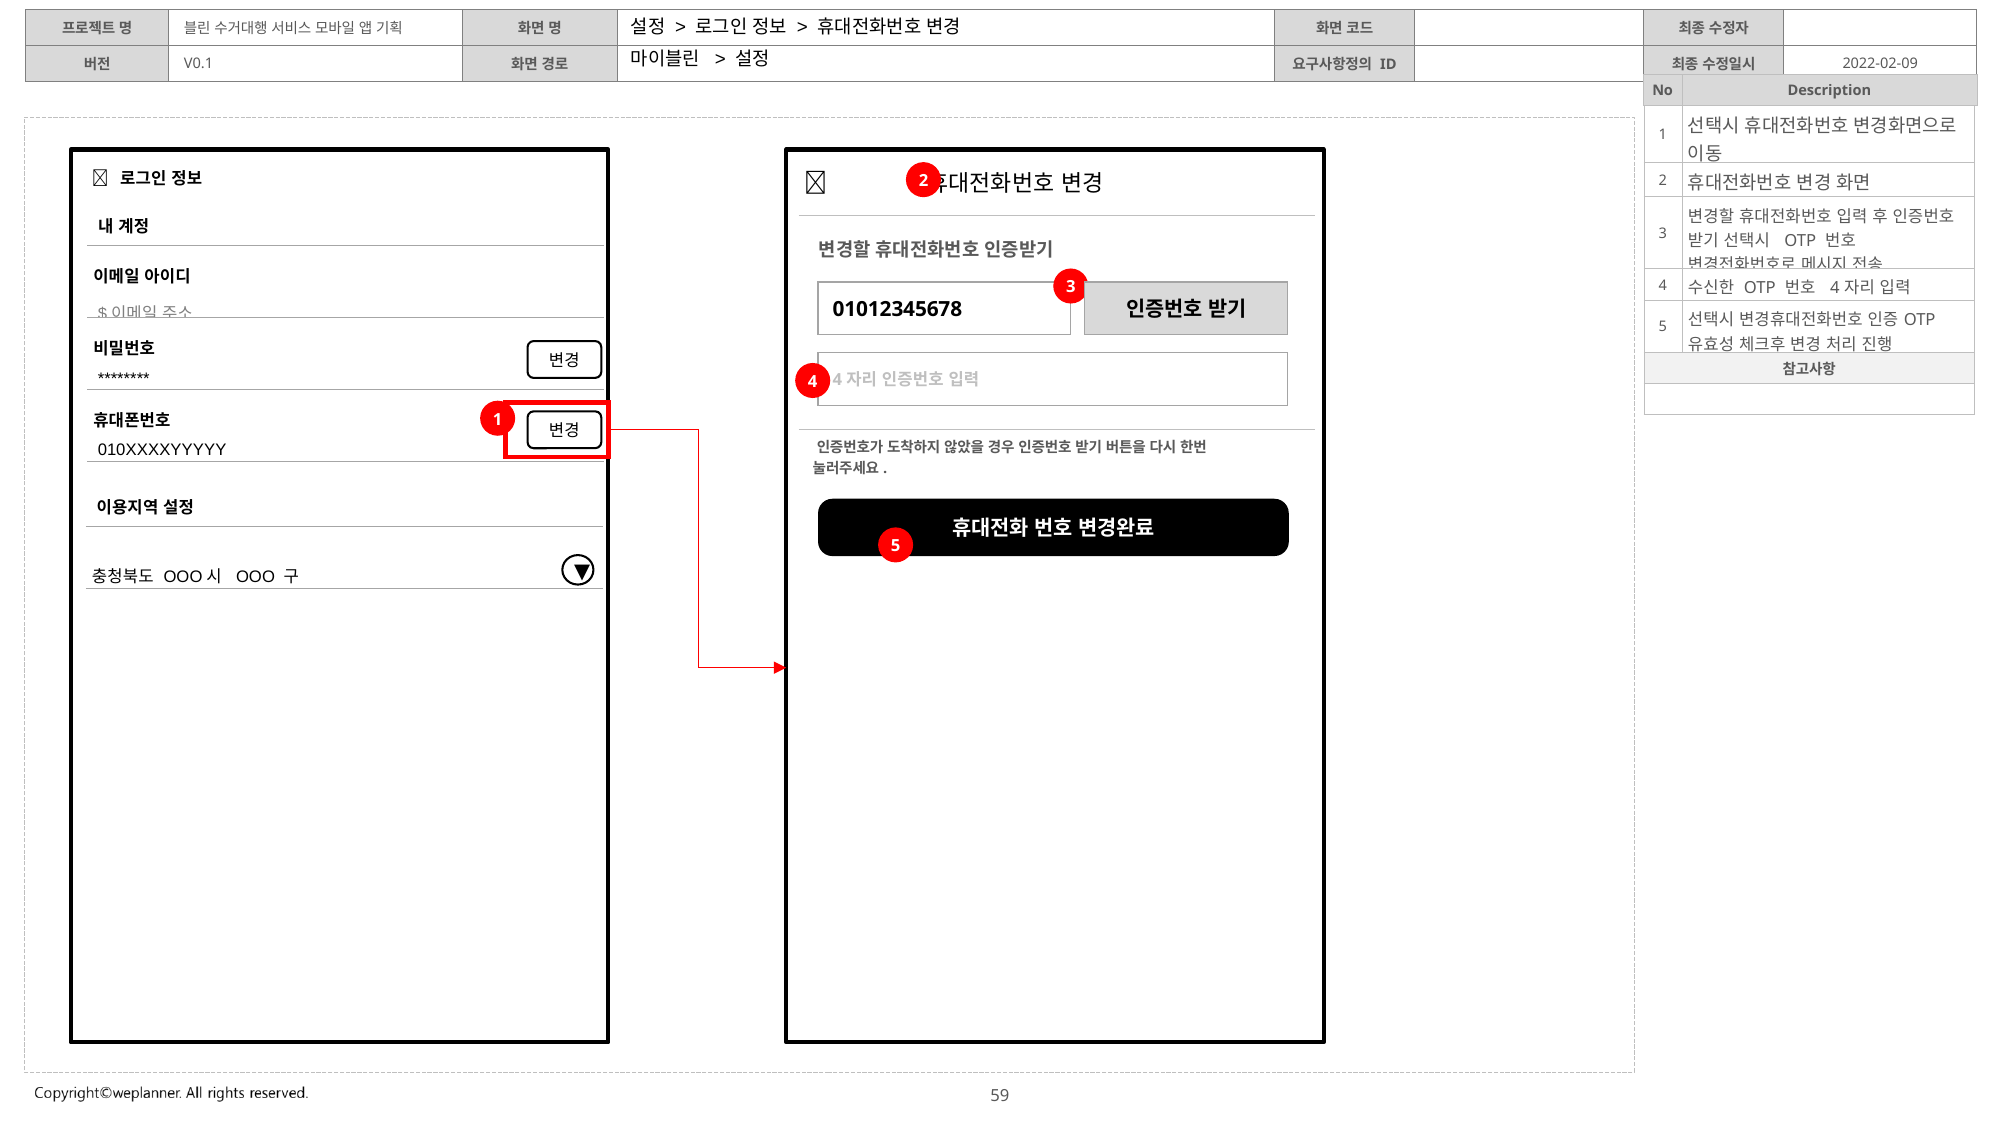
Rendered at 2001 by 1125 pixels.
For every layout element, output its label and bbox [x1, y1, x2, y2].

table_cell [1683, 163, 1974, 196]
table_cell [1683, 301, 1974, 352]
table_cell [1645, 197, 1682, 268]
table_header [799, 216, 1315, 429]
text_box [616, 10, 1272, 74]
table_cell [1645, 384, 1974, 414]
table_cell [1645, 269, 1682, 300]
slide_number [0, 1067, 2000, 1125]
table_header [1683, 106, 1974, 162]
text_box [70, 149, 1324, 1043]
table_cell [1645, 353, 1974, 383]
table_cell [1683, 197, 1974, 268]
table_header [1645, 106, 1682, 162]
table_header [86, 485, 603, 526]
table_cell [1645, 163, 1682, 196]
table_cell [1683, 269, 1974, 300]
table_header [87, 204, 604, 245]
table_cell [799, 430, 1315, 497]
table_cell [1645, 301, 1682, 352]
table_cell [87, 318, 604, 389]
table_cell [86, 527, 603, 588]
table_cell [87, 390, 604, 461]
table_cell [87, 246, 604, 317]
